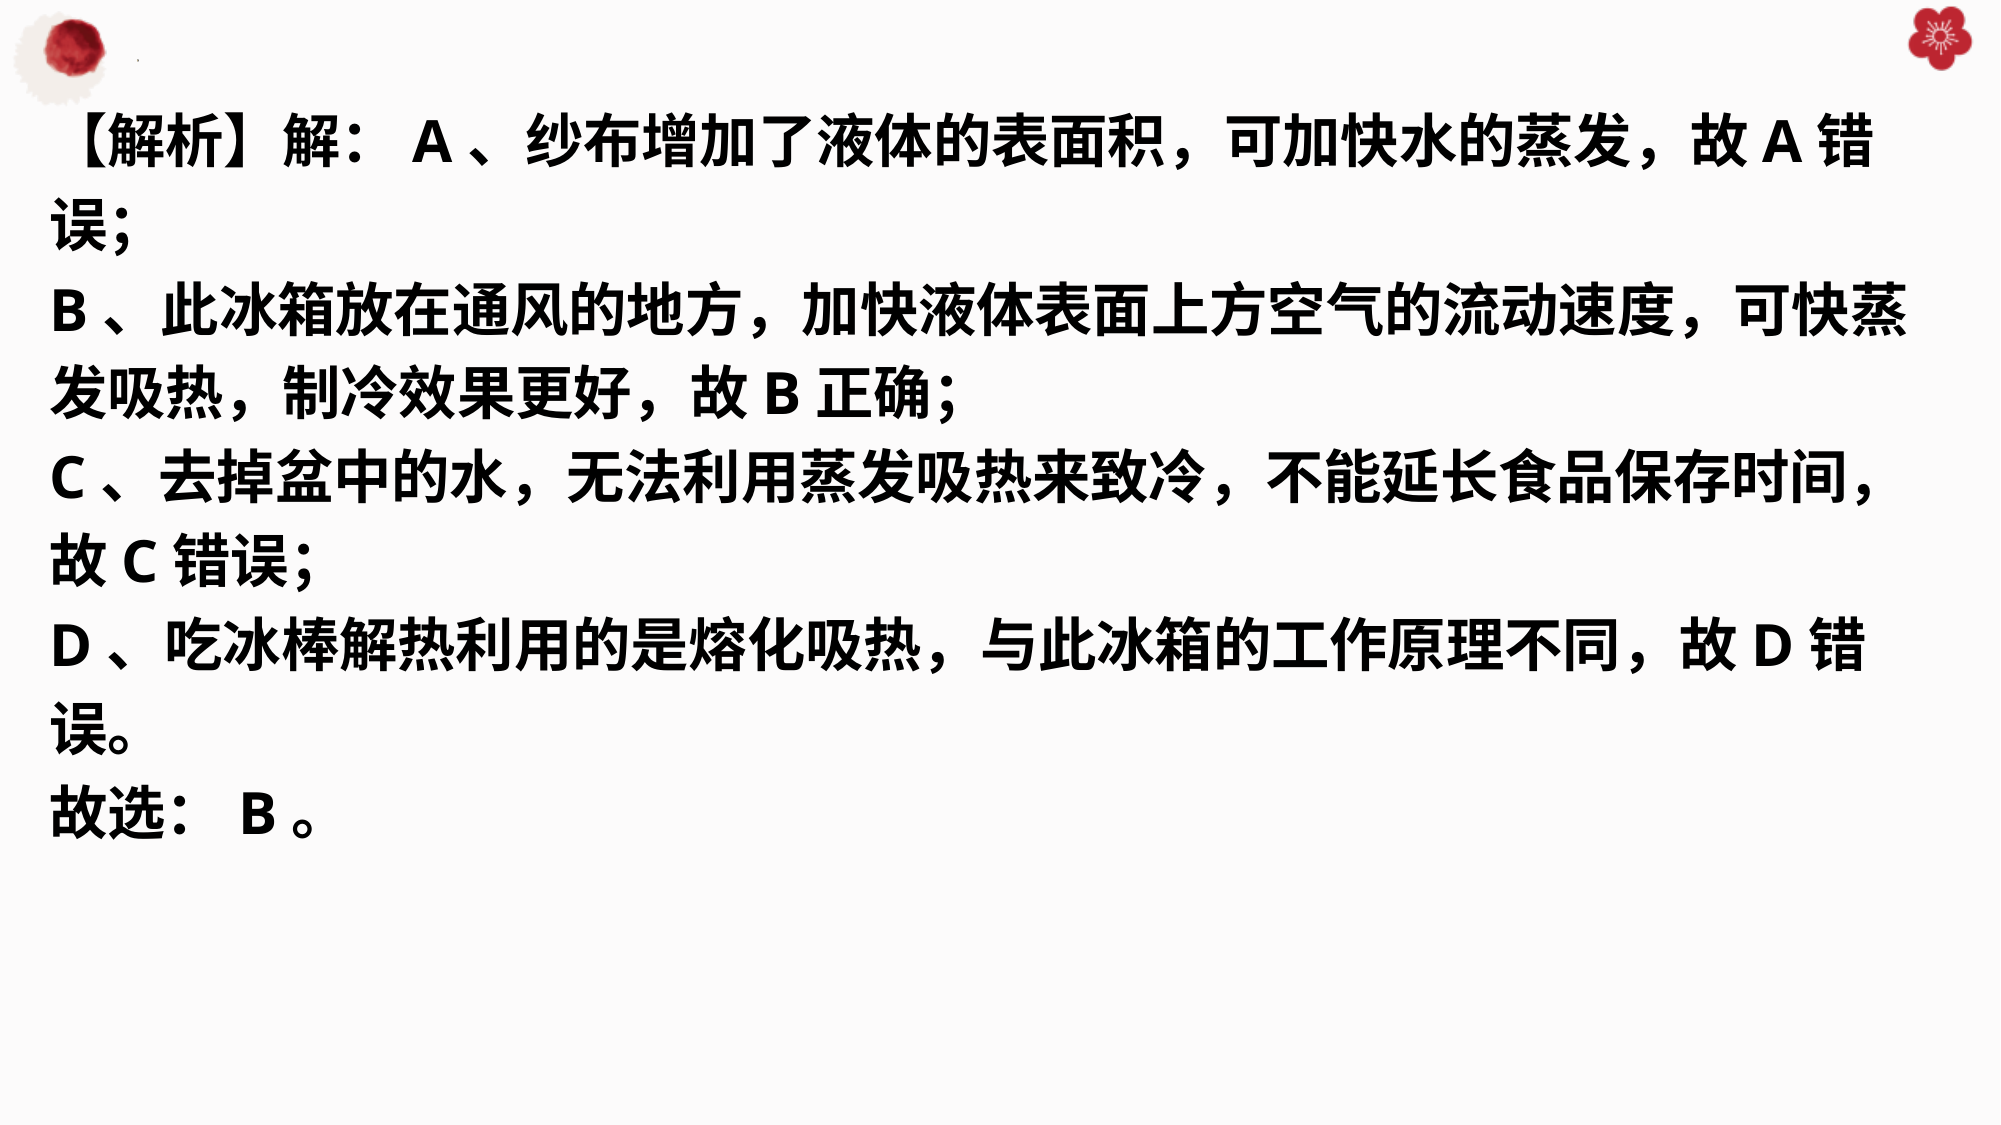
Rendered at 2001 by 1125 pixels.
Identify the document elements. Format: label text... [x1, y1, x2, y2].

picture [0, 0, 119, 119]
text_box 【解析】解：A、纱布增加了液体的表面积，可加快水的蒸发，故A错误； B、此冰箱放在通风的地方，加快液体表面上方空气的流动速度，可快蒸发吸热，制冷效果更好，故B正确； C、去掉盆中的水，无法利用蒸发吸热来致冷，不能延长食品保存时间，故C错误； D、吃冰棒解热利用的是熔化吸热，与此冰箱的工作原理不同，故D错误。 故选：B。 [34, 83, 1967, 854]
picture [1881, 0, 2000, 79]
